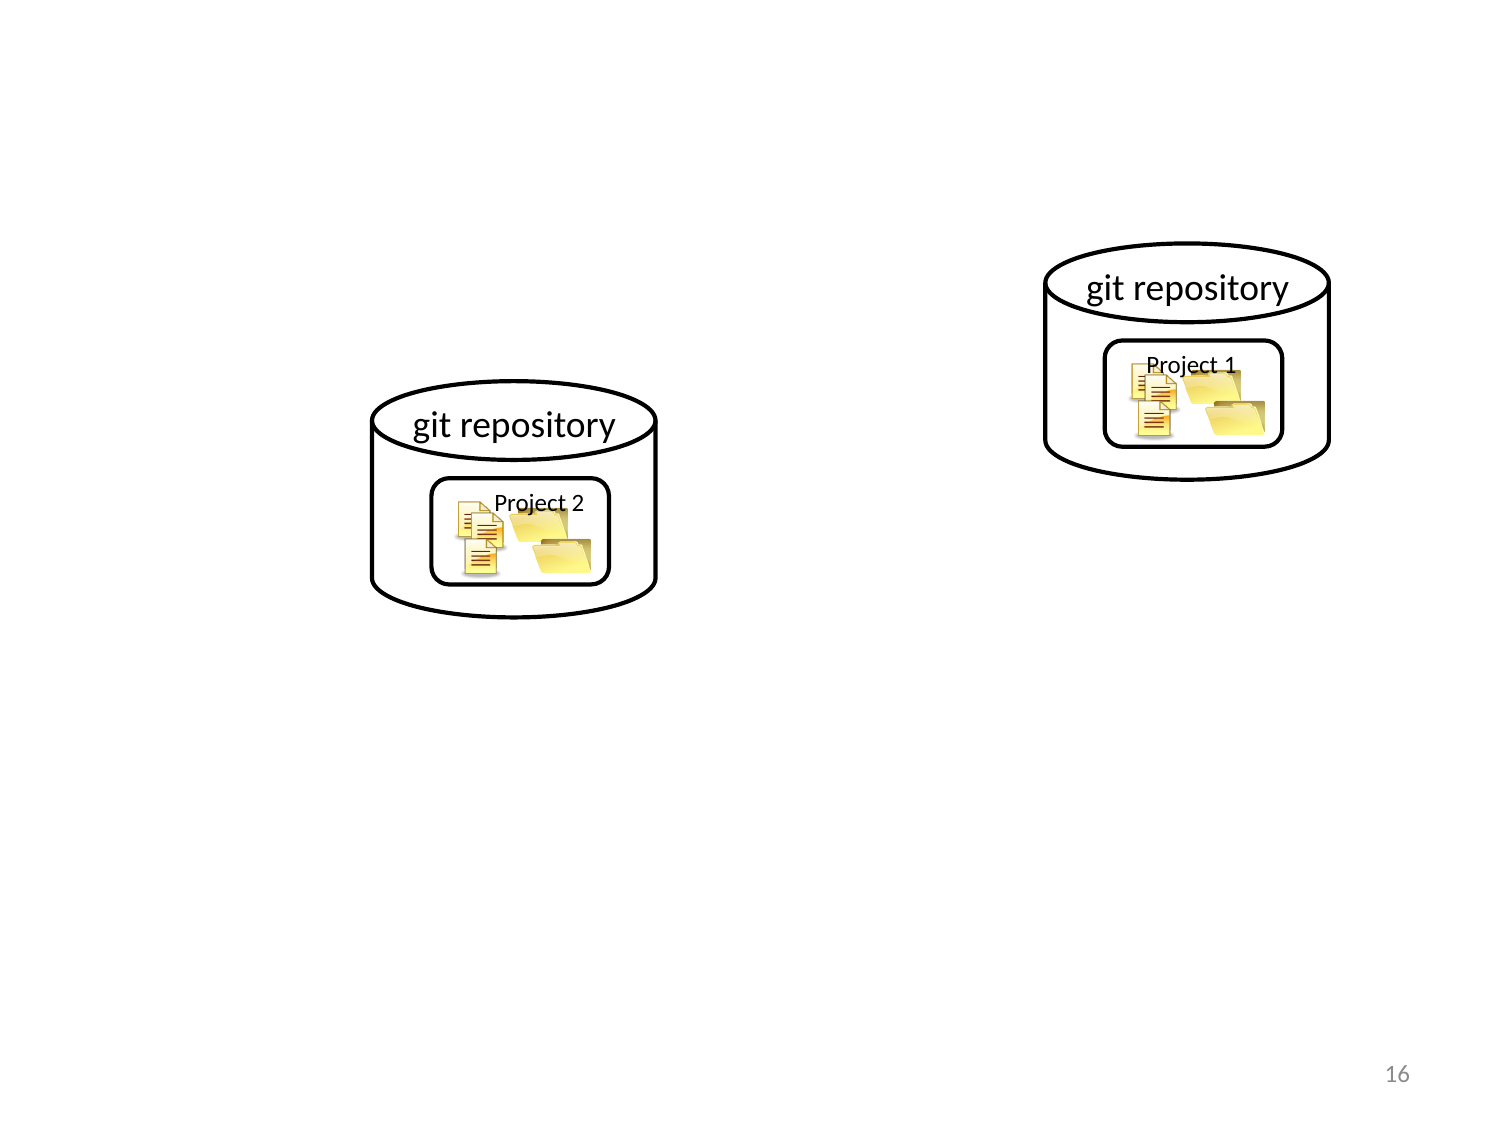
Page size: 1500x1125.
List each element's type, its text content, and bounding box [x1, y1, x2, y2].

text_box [1045, 243, 1330, 480]
slide_number 16 [1074, 1042, 1425, 1103]
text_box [371, 380, 656, 618]
